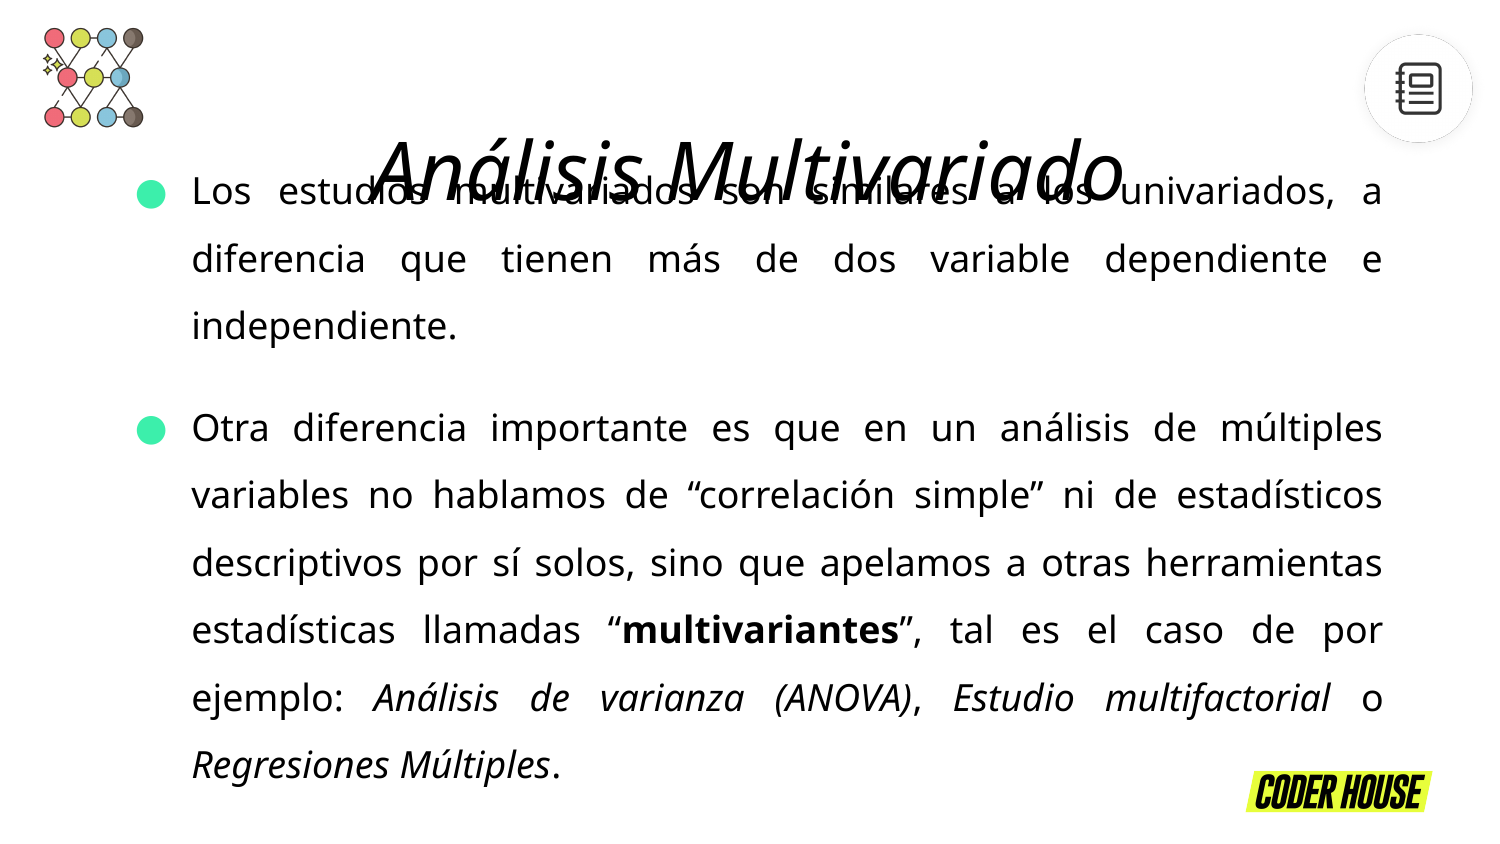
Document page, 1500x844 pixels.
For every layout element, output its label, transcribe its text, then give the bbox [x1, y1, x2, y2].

text_box Análisis Multivariado [268, 89, 1232, 252]
text_box Los estudios multivariados son similares a los univariados, a diferencia que tienen más de dos variable dependiente e independiente. Otra diferencia importante es que en un análisis de múltiples variables no hablamos de “correlación simple” ni de estadísticos descriptivos por sí solos, sino que apelamos a otras herramientas estadísticas llamadas “multivariantes”, tal es el caso de por ejemplo: Análisis de varianza (ANOVA), Estudio multifactorial o Regresiones Múltiples. [101, 293, 1399, 638]
picture [37, 21, 150, 134]
picture [1241, 764, 1437, 819]
picture [1350, 21, 1486, 157]
